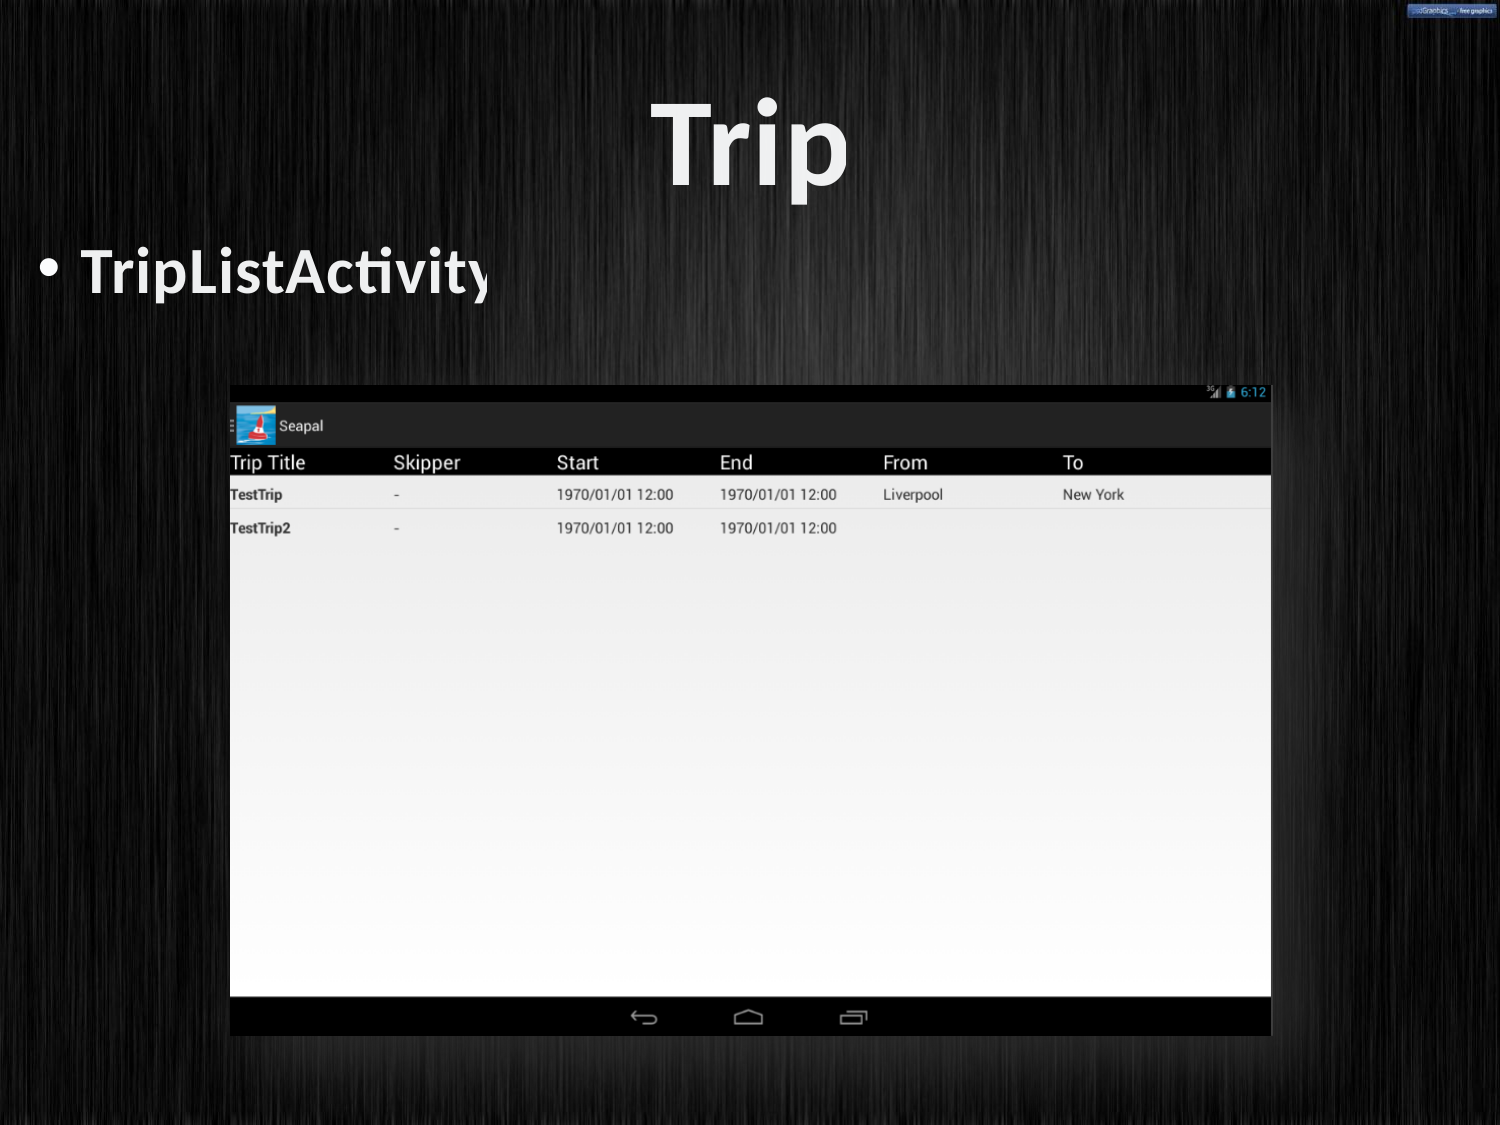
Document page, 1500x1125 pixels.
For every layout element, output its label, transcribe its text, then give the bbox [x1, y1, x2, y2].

text_box Trip [379, 34, 1124, 219]
text_box TripListActivity [22, 219, 1447, 315]
picture [0, 0, 1500, 1125]
